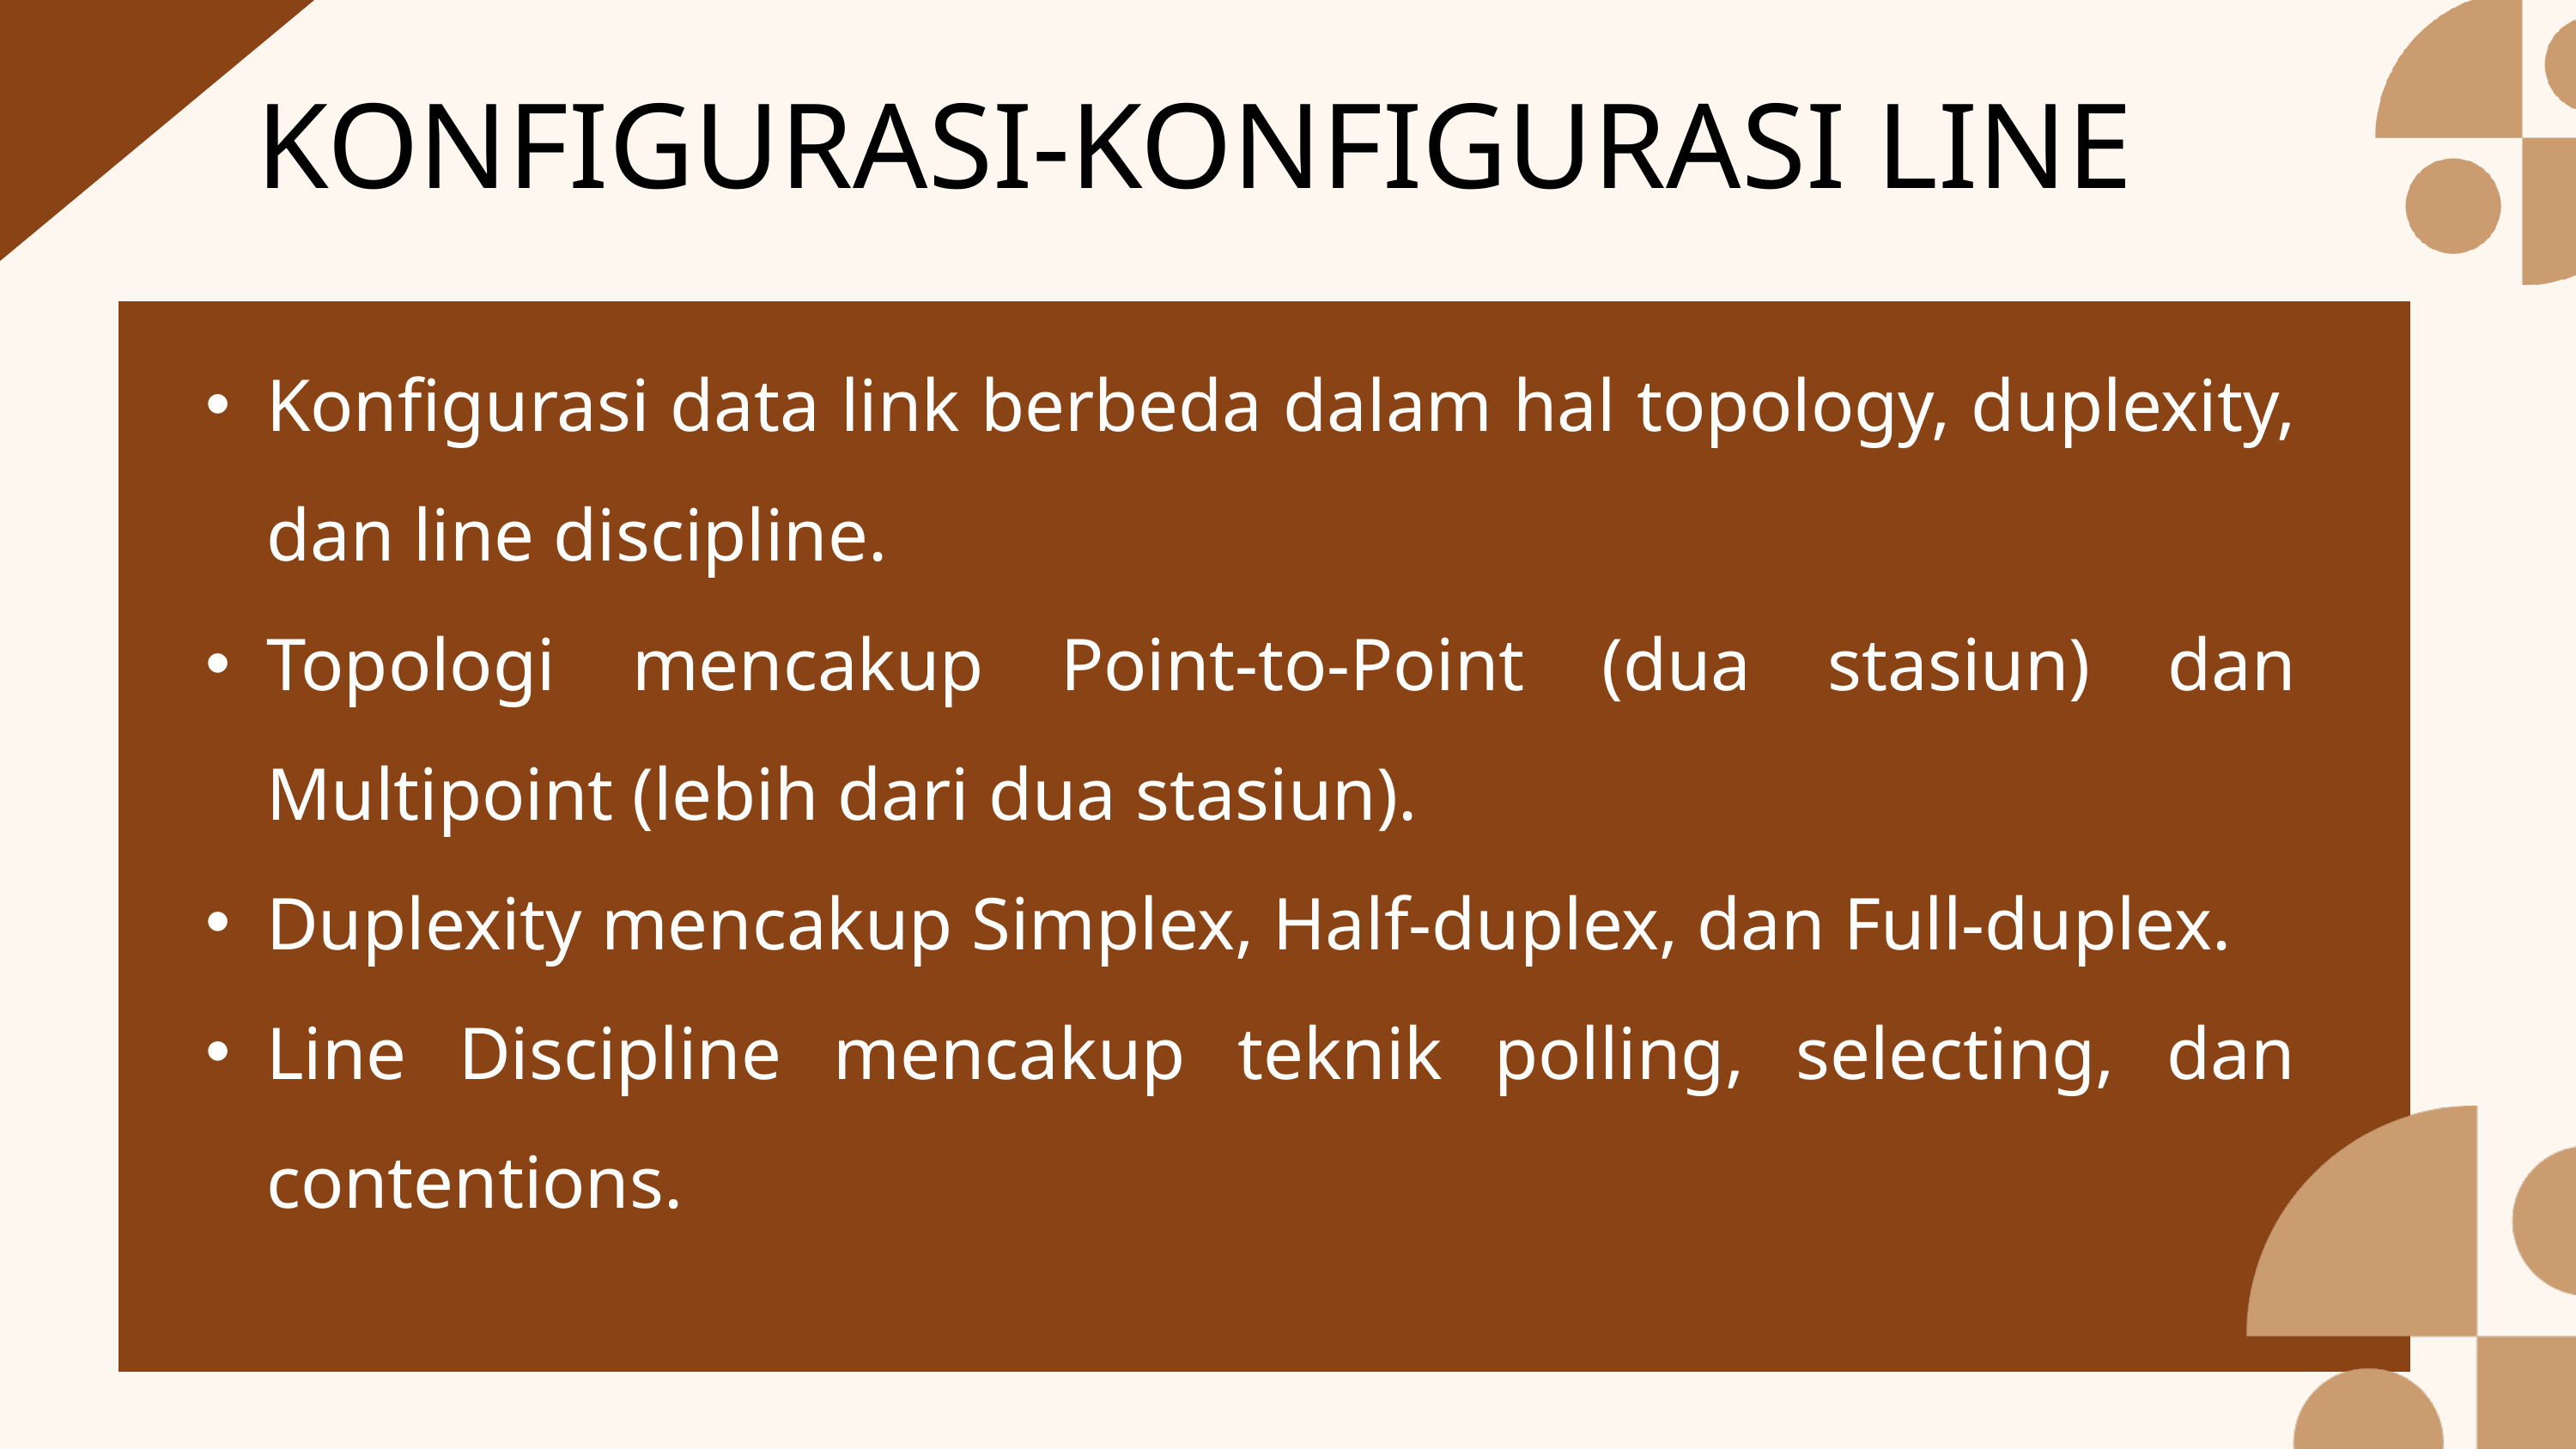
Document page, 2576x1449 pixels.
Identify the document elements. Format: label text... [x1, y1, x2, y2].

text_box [0, 0, 320, 160]
text_box [2375, 0, 2576, 285]
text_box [118, 300, 2411, 1373]
text_box [2246, 1106, 2576, 1449]
text_box KONFIGURASI-KONFIGURASI LINE [256, 88, 2319, 212]
